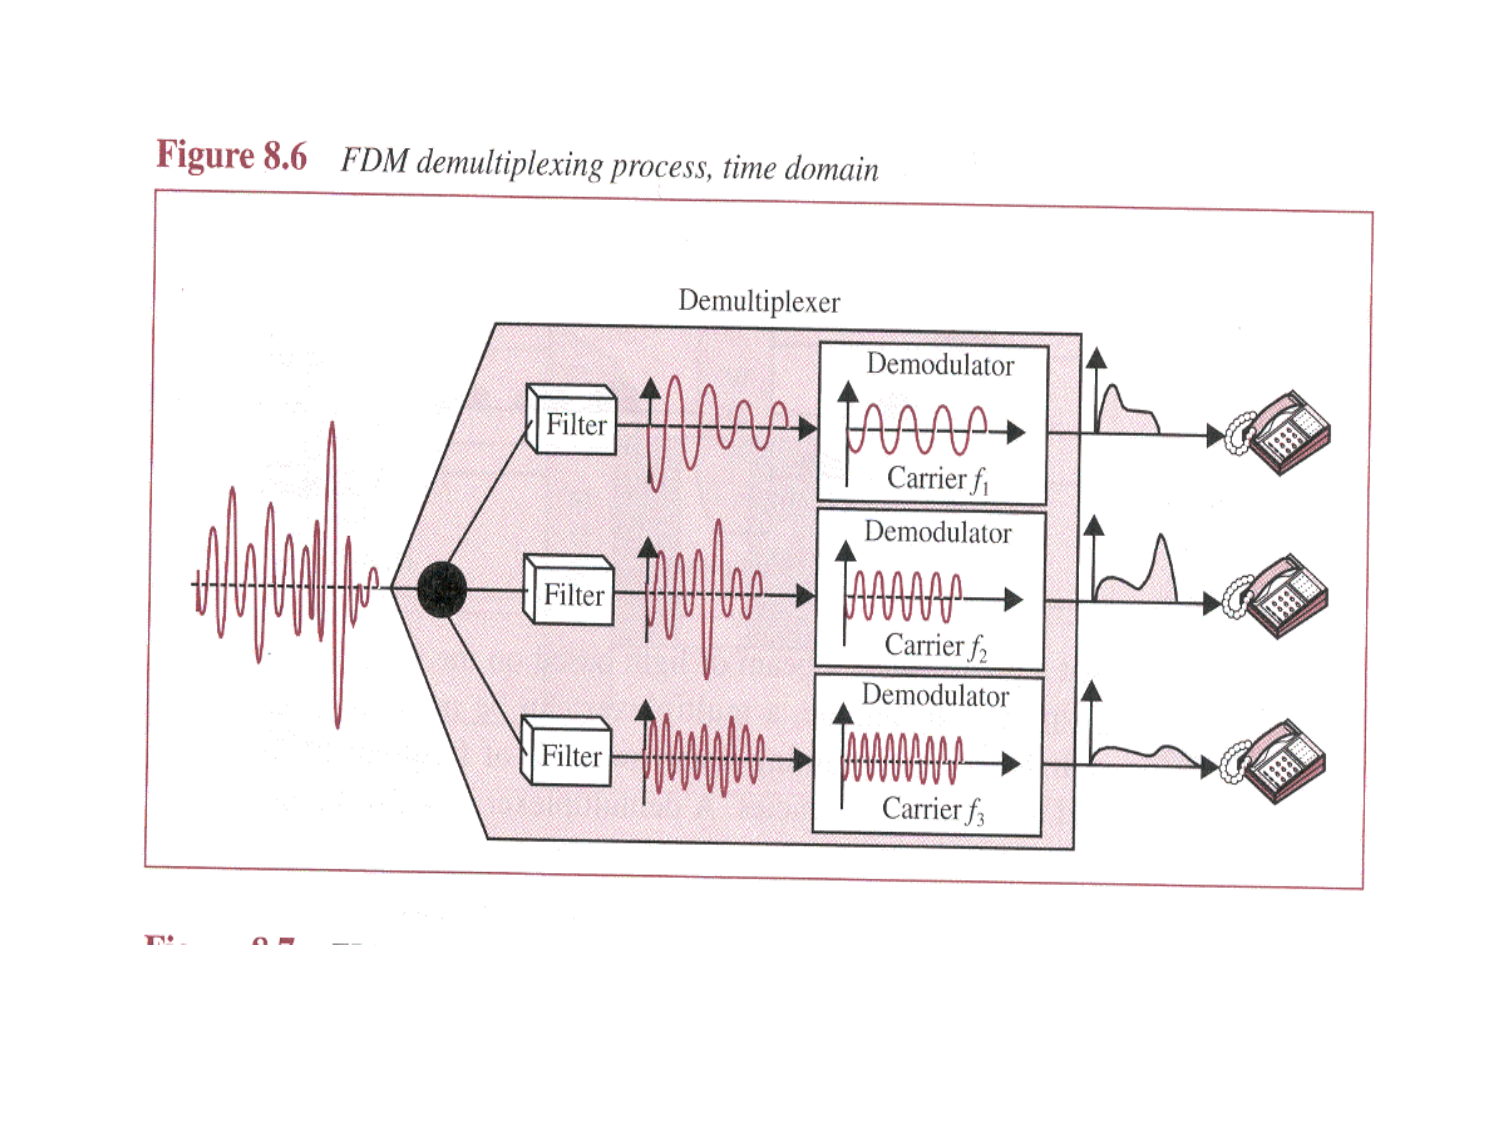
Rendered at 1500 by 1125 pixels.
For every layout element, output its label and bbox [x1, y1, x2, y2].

picture [137, 137, 1376, 945]
